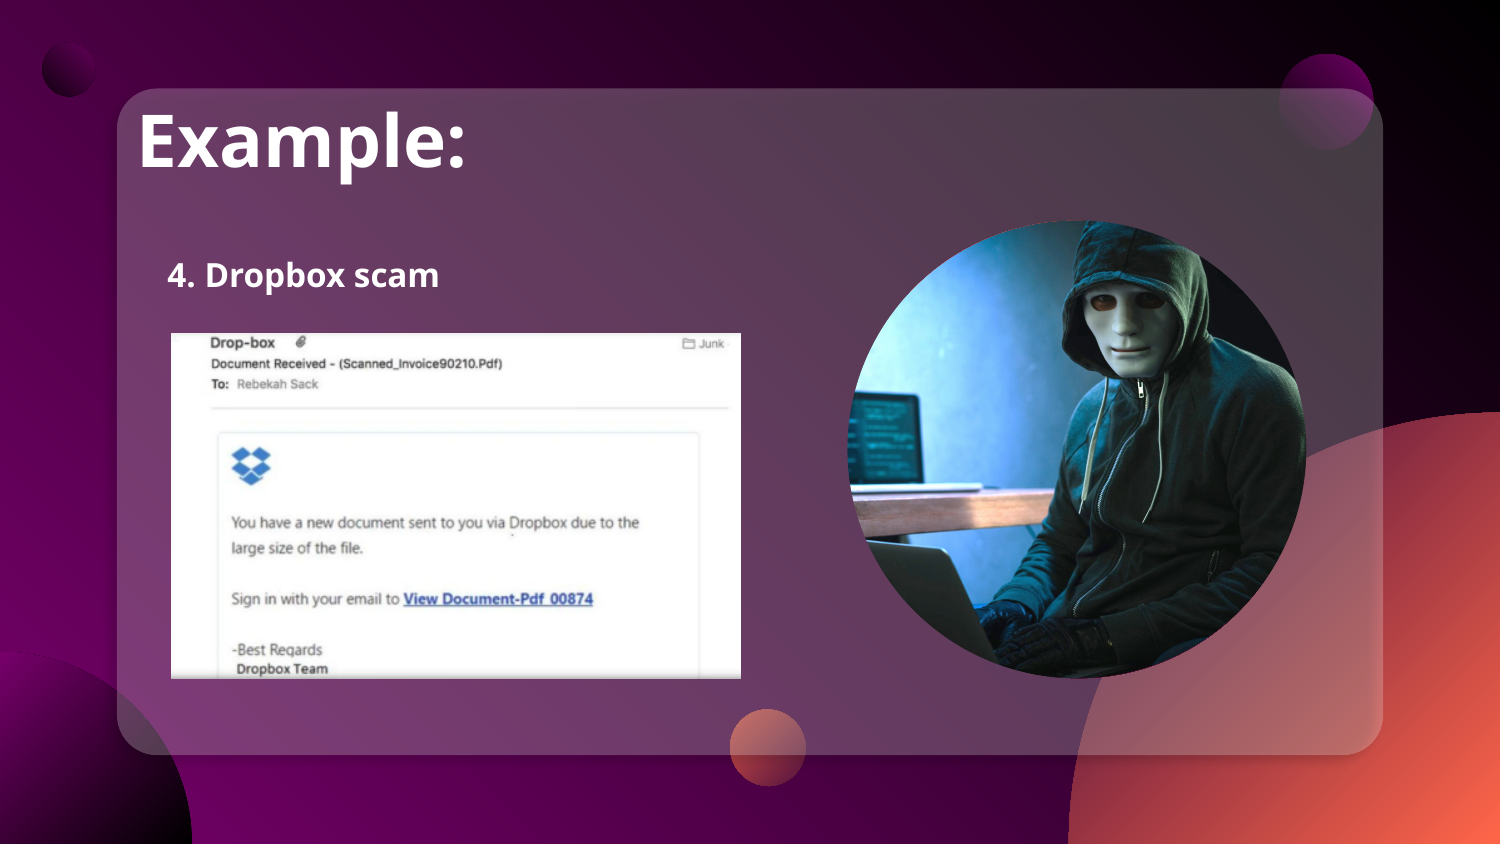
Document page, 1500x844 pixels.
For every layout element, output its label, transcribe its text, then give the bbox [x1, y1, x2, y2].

picture [847, 220, 1307, 679]
picture [171, 333, 741, 679]
picture [847, 436, 859, 444]
title Example: [121, 79, 1198, 191]
picture [868, 414, 883, 421]
list 4. Dropbox scam [152, 239, 813, 818]
